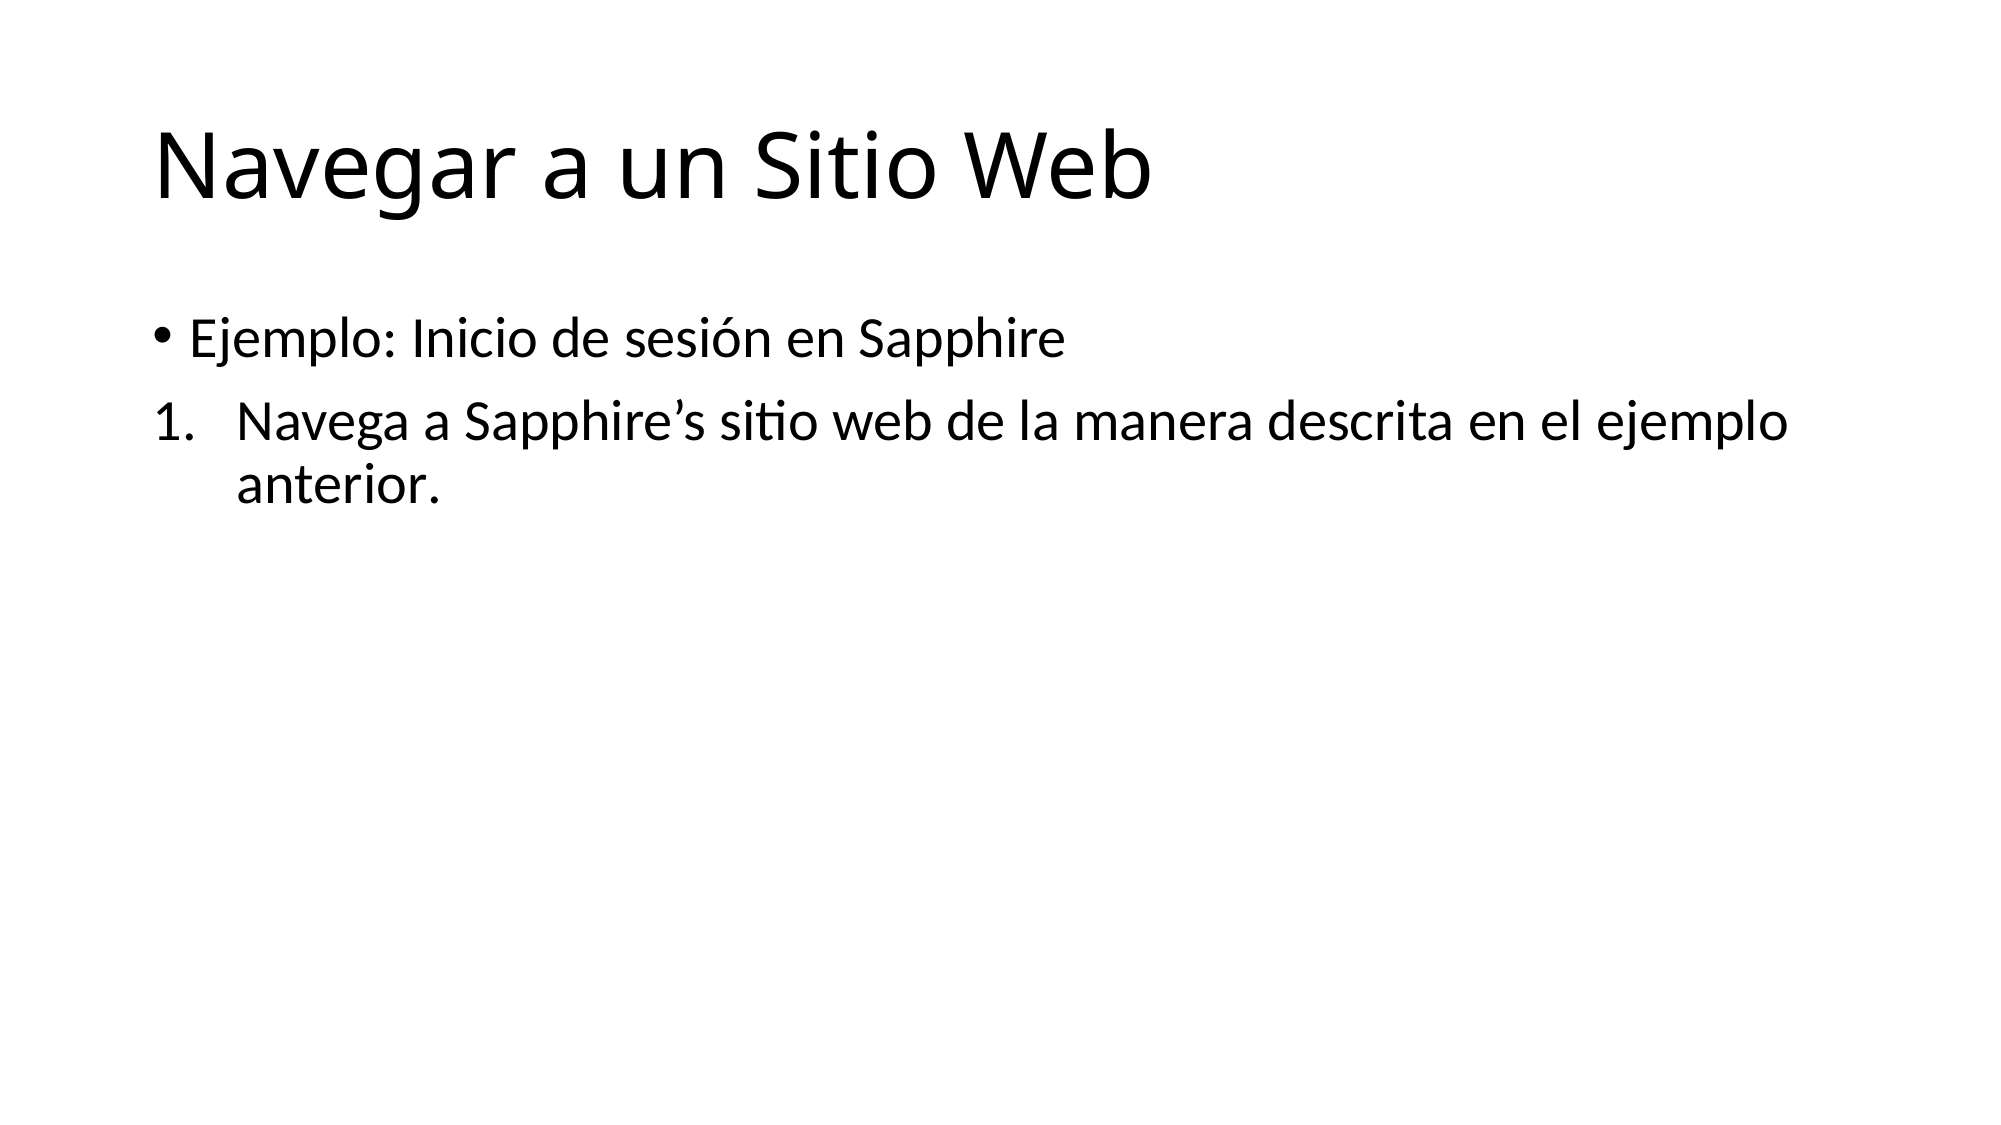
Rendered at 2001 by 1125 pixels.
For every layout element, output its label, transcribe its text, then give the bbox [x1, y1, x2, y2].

title Navegar a un Sitio Web [137, 59, 1863, 278]
list Ejemplo: Inicio de sesión en Sapphire Navega a Sapphire’s sitio web de la manera descrita en el ejemplo anterior. [137, 299, 1863, 1014]
